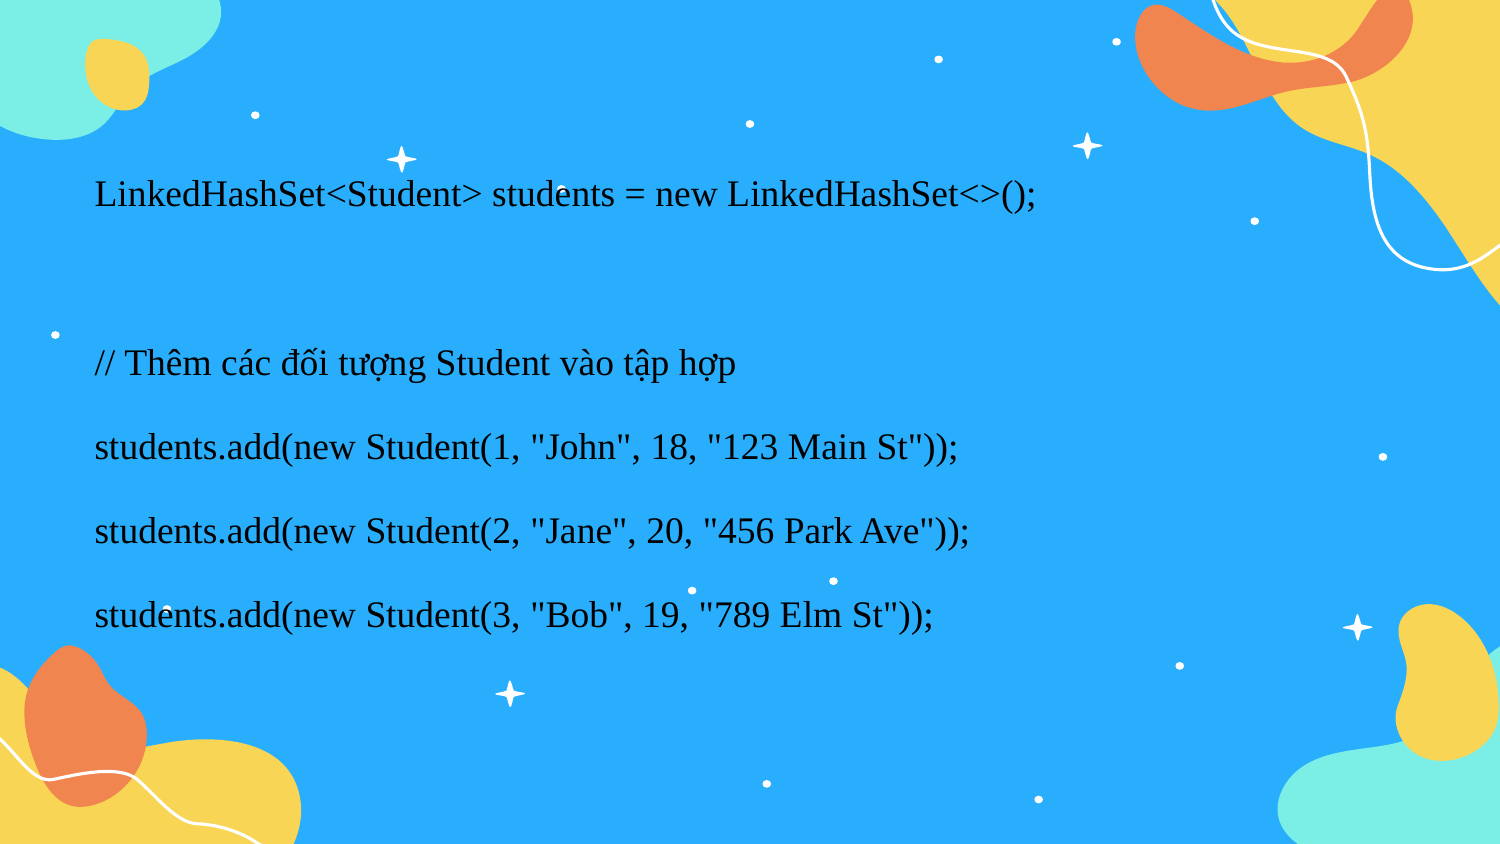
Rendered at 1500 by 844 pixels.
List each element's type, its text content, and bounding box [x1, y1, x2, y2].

text_box [762, 780, 772, 788]
text_box LinkedHashSet<Student> students = new LinkedHashSet<>(); // Thêm các đối tượng Student vào tập hợp students.add(new Student(1, "John", 18, "123 Main St")); students.add(new Student(2, "Jane", 20, "456 Park Ave")); students.add(new Student(3, "Bob", 19, "789 Elm St")); [79, 139, 1192, 727]
text_box [1250, 217, 1260, 226]
text_box [251, 111, 260, 120]
text_box [745, 120, 755, 128]
text_box [1084, 132, 1091, 139]
text_box [1342, 613, 1373, 641]
text_box [1034, 795, 1043, 804]
text_box [1378, 453, 1388, 461]
text_box [51, 331, 60, 339]
text_box [934, 55, 943, 64]
text_box [1112, 37, 1121, 46]
